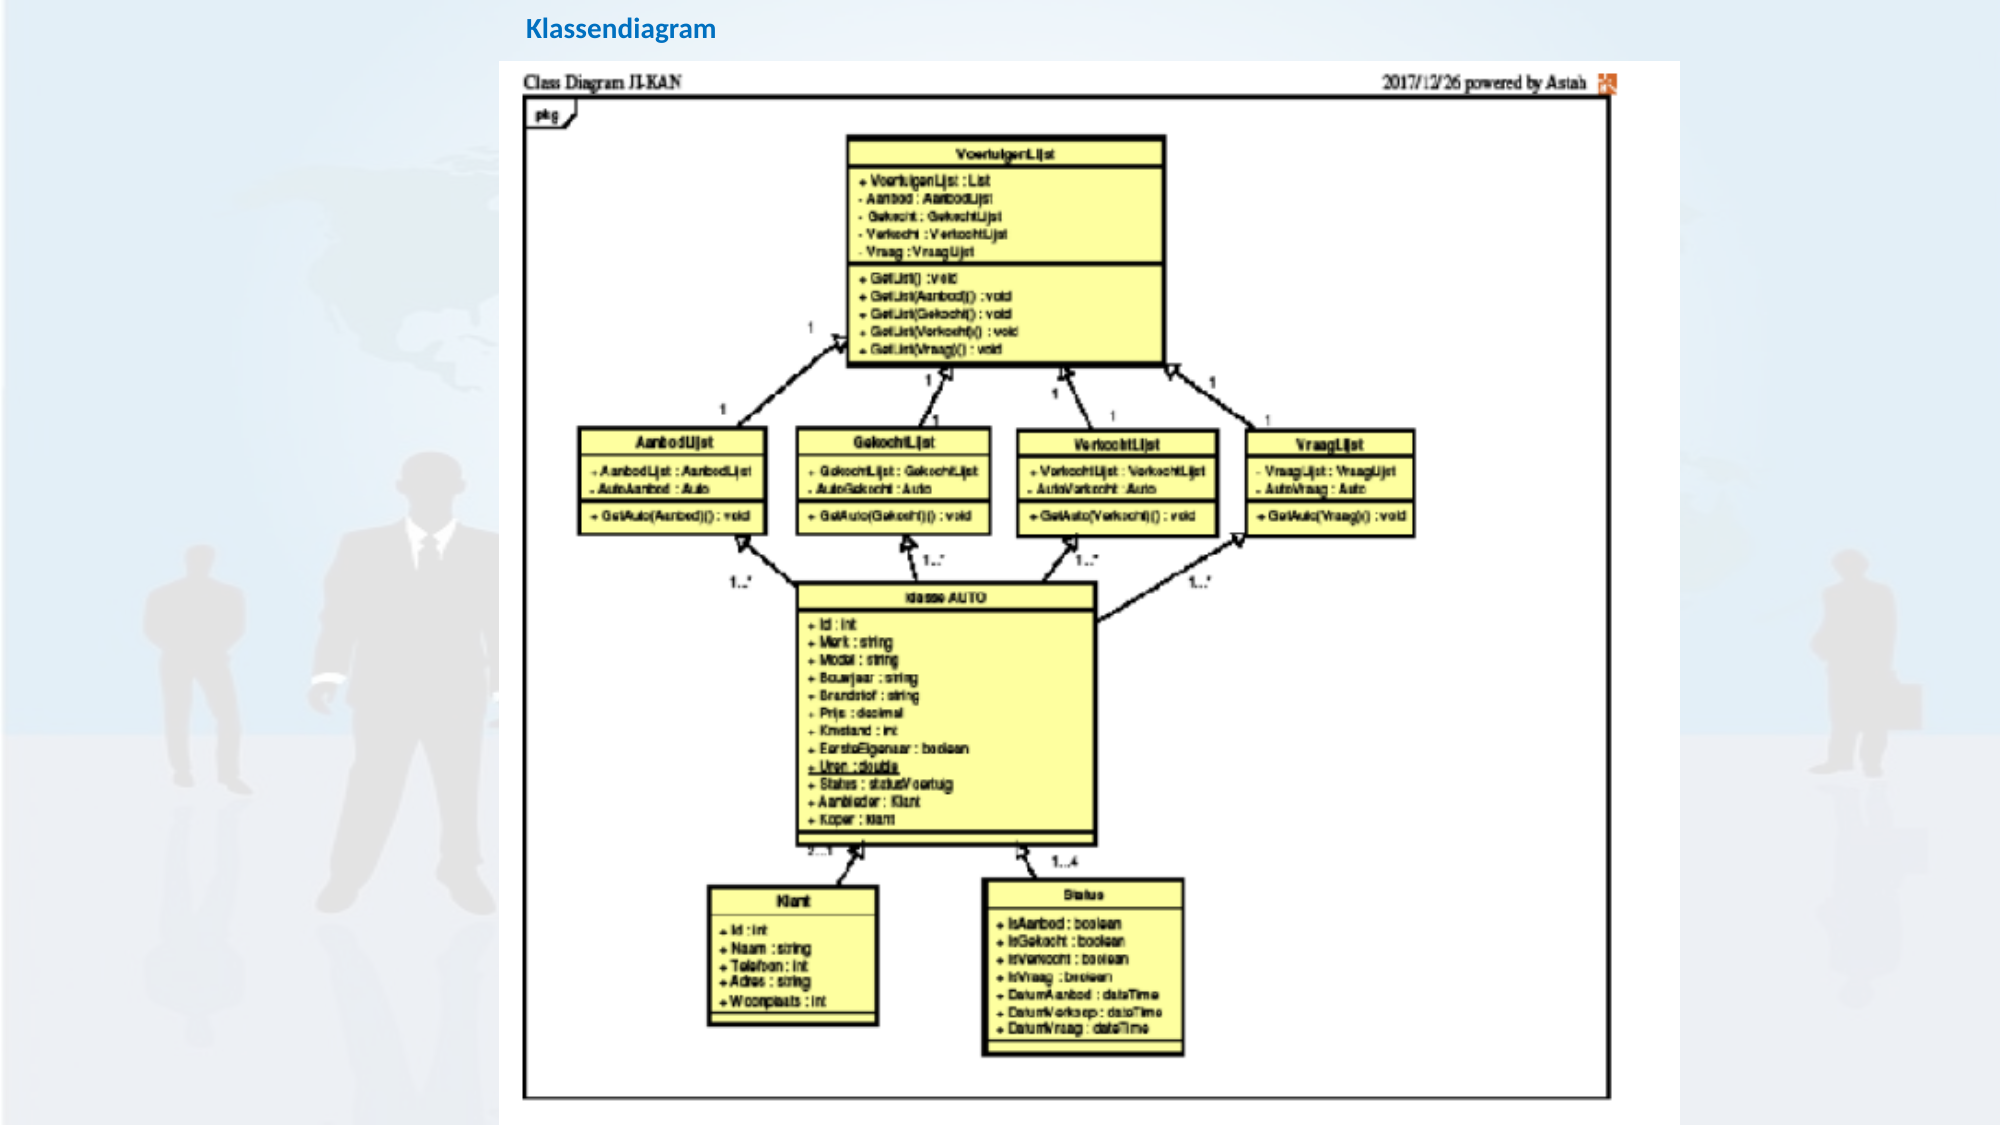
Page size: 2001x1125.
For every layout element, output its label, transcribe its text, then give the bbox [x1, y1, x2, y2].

text_box Klassendiagram [511, 0, 733, 53]
picture [499, 61, 1680, 1125]
